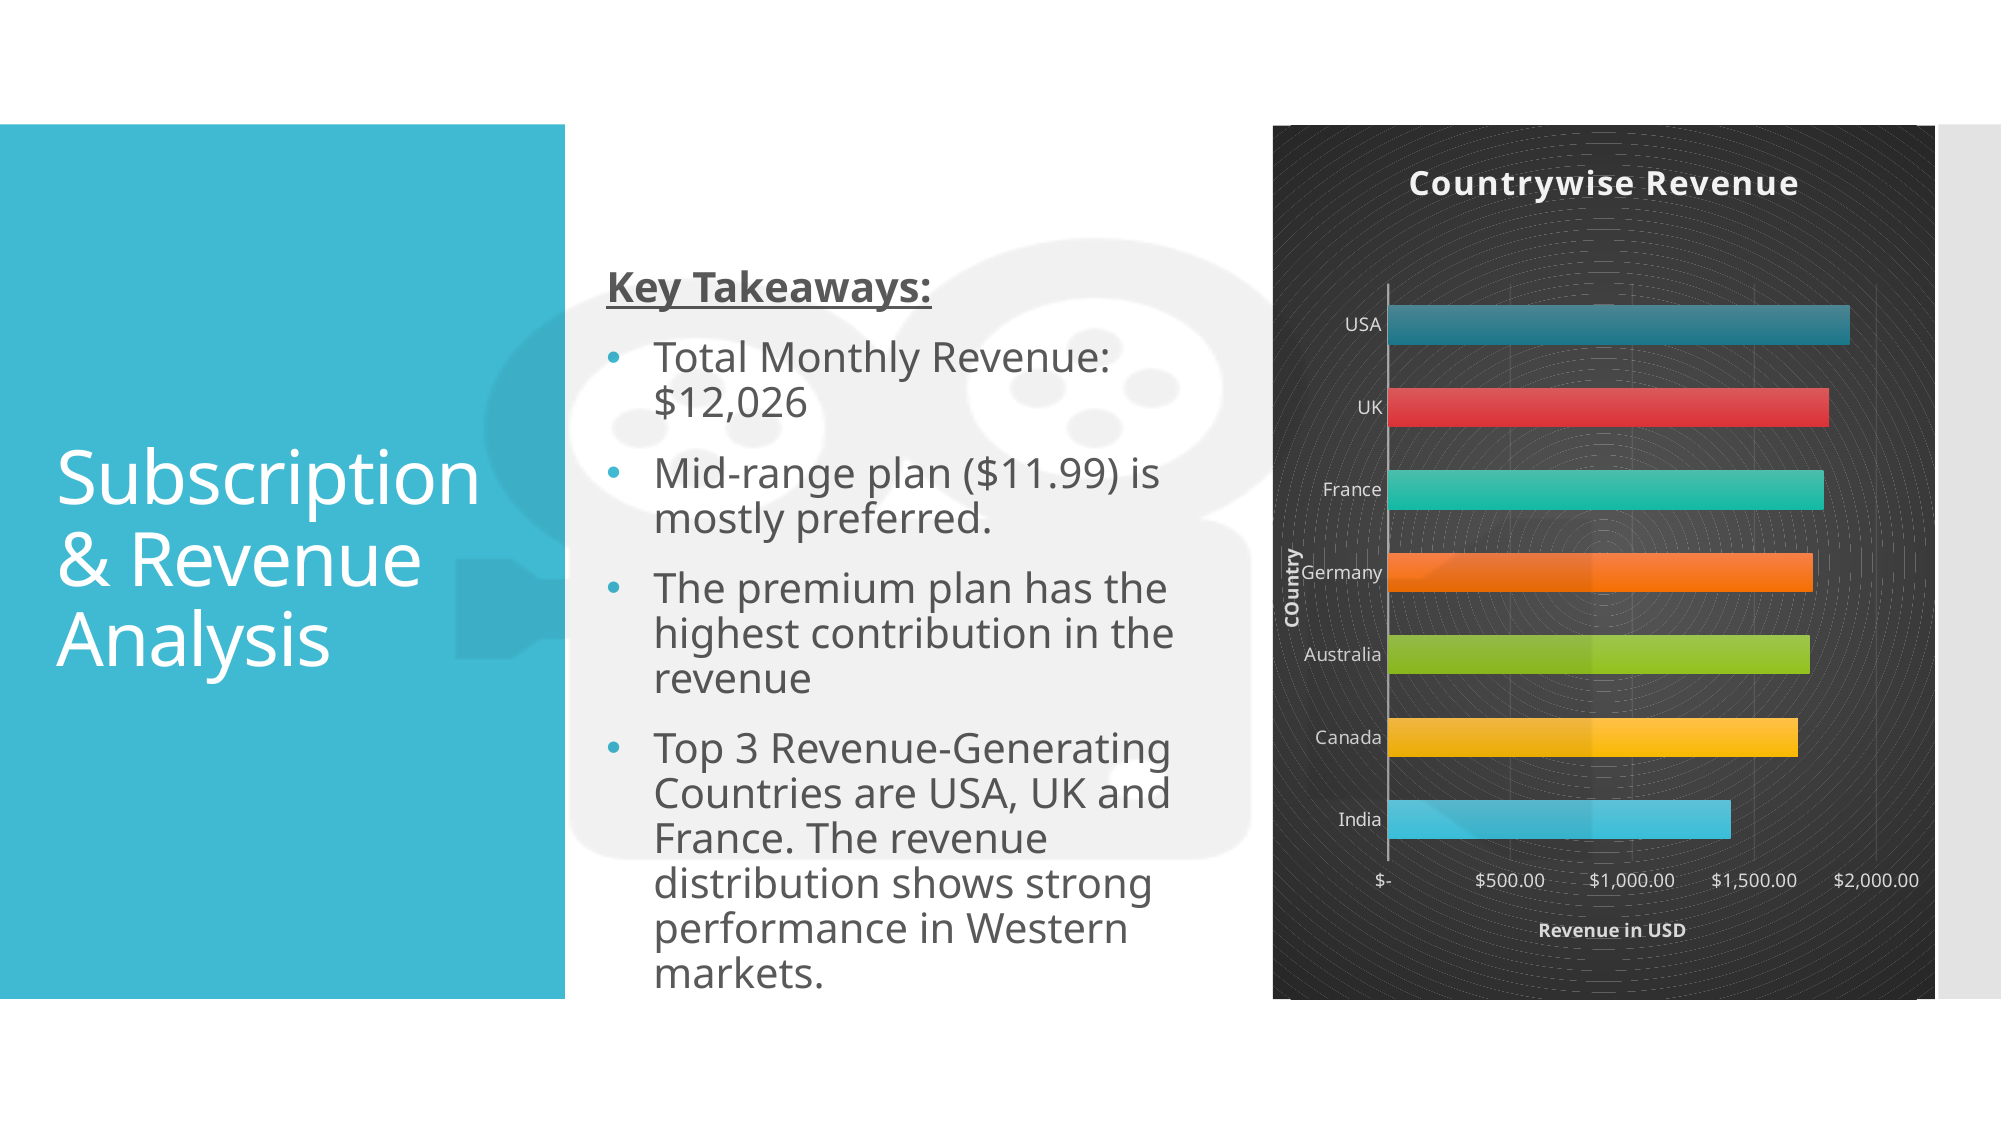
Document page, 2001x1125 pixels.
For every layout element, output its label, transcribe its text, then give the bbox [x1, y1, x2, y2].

picture [343, 68, 1708, 1032]
title Subscription & Revenue Analysis [41, 184, 343, 940]
chart [1708, 125, 1936, 1000]
